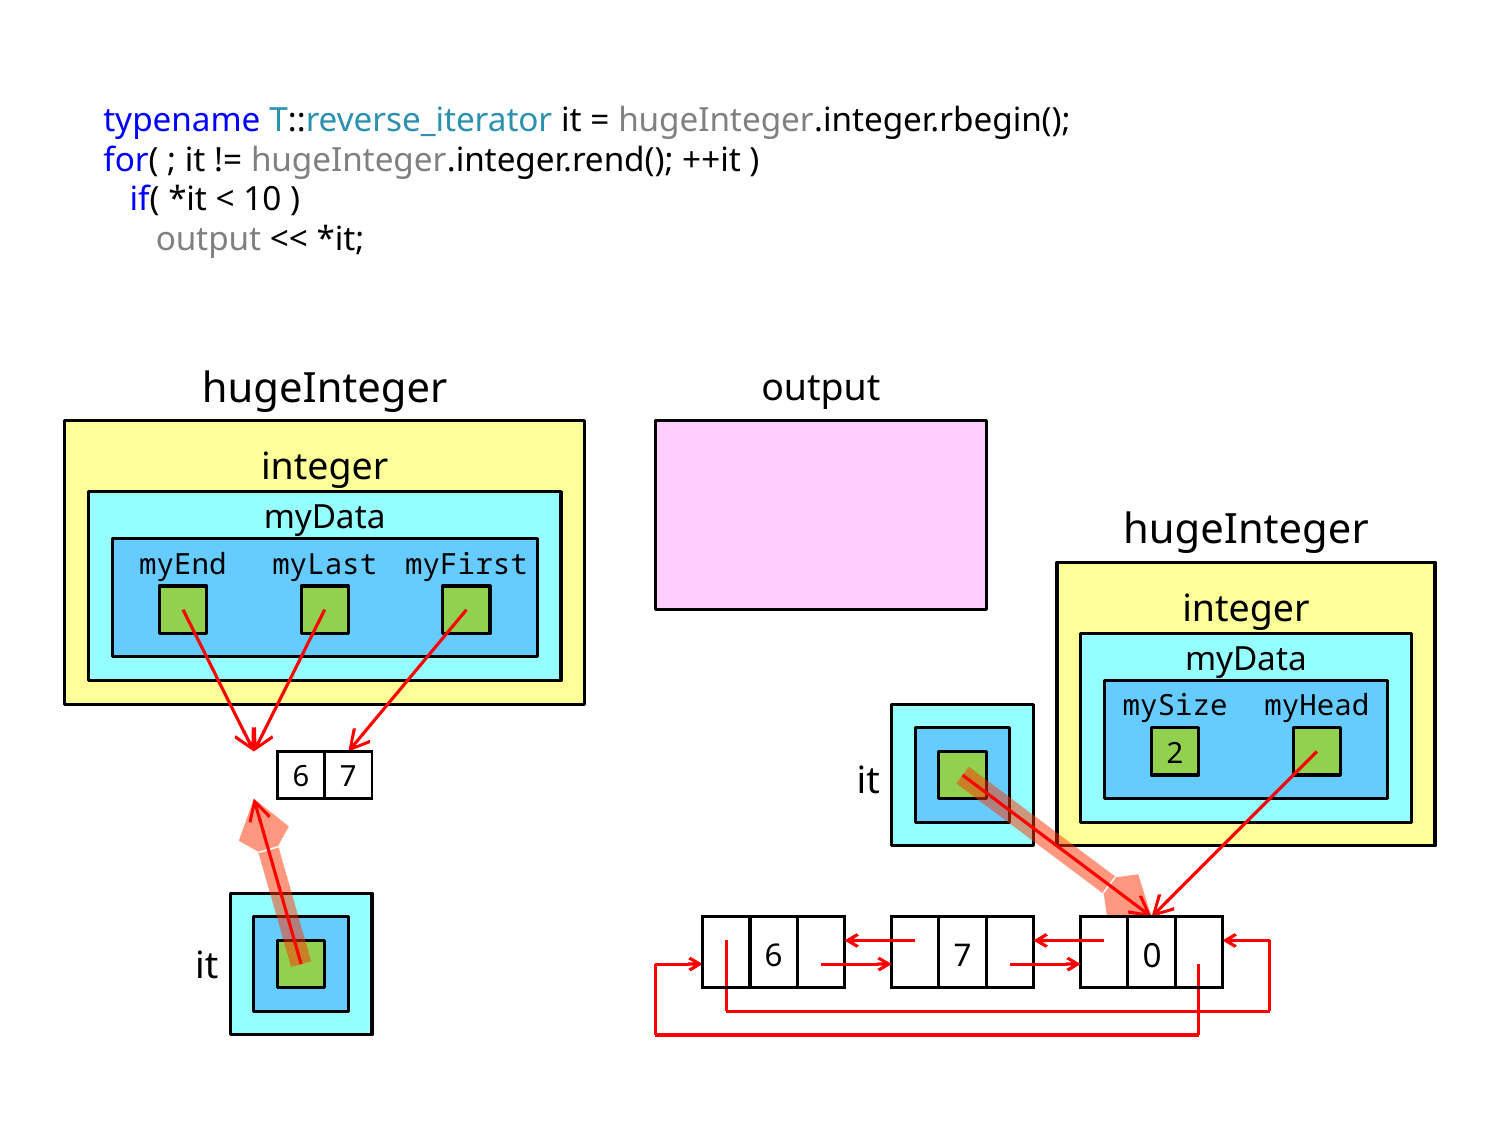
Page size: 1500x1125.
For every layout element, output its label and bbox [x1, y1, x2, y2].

text_box [655, 491, 1435, 1036]
text_box [655, 349, 987, 610]
text_box [64, 349, 585, 752]
table_header [279, 753, 323, 797]
table_header [326, 753, 371, 797]
list [88, 90, 1412, 279]
text_box [135, 798, 372, 1035]
